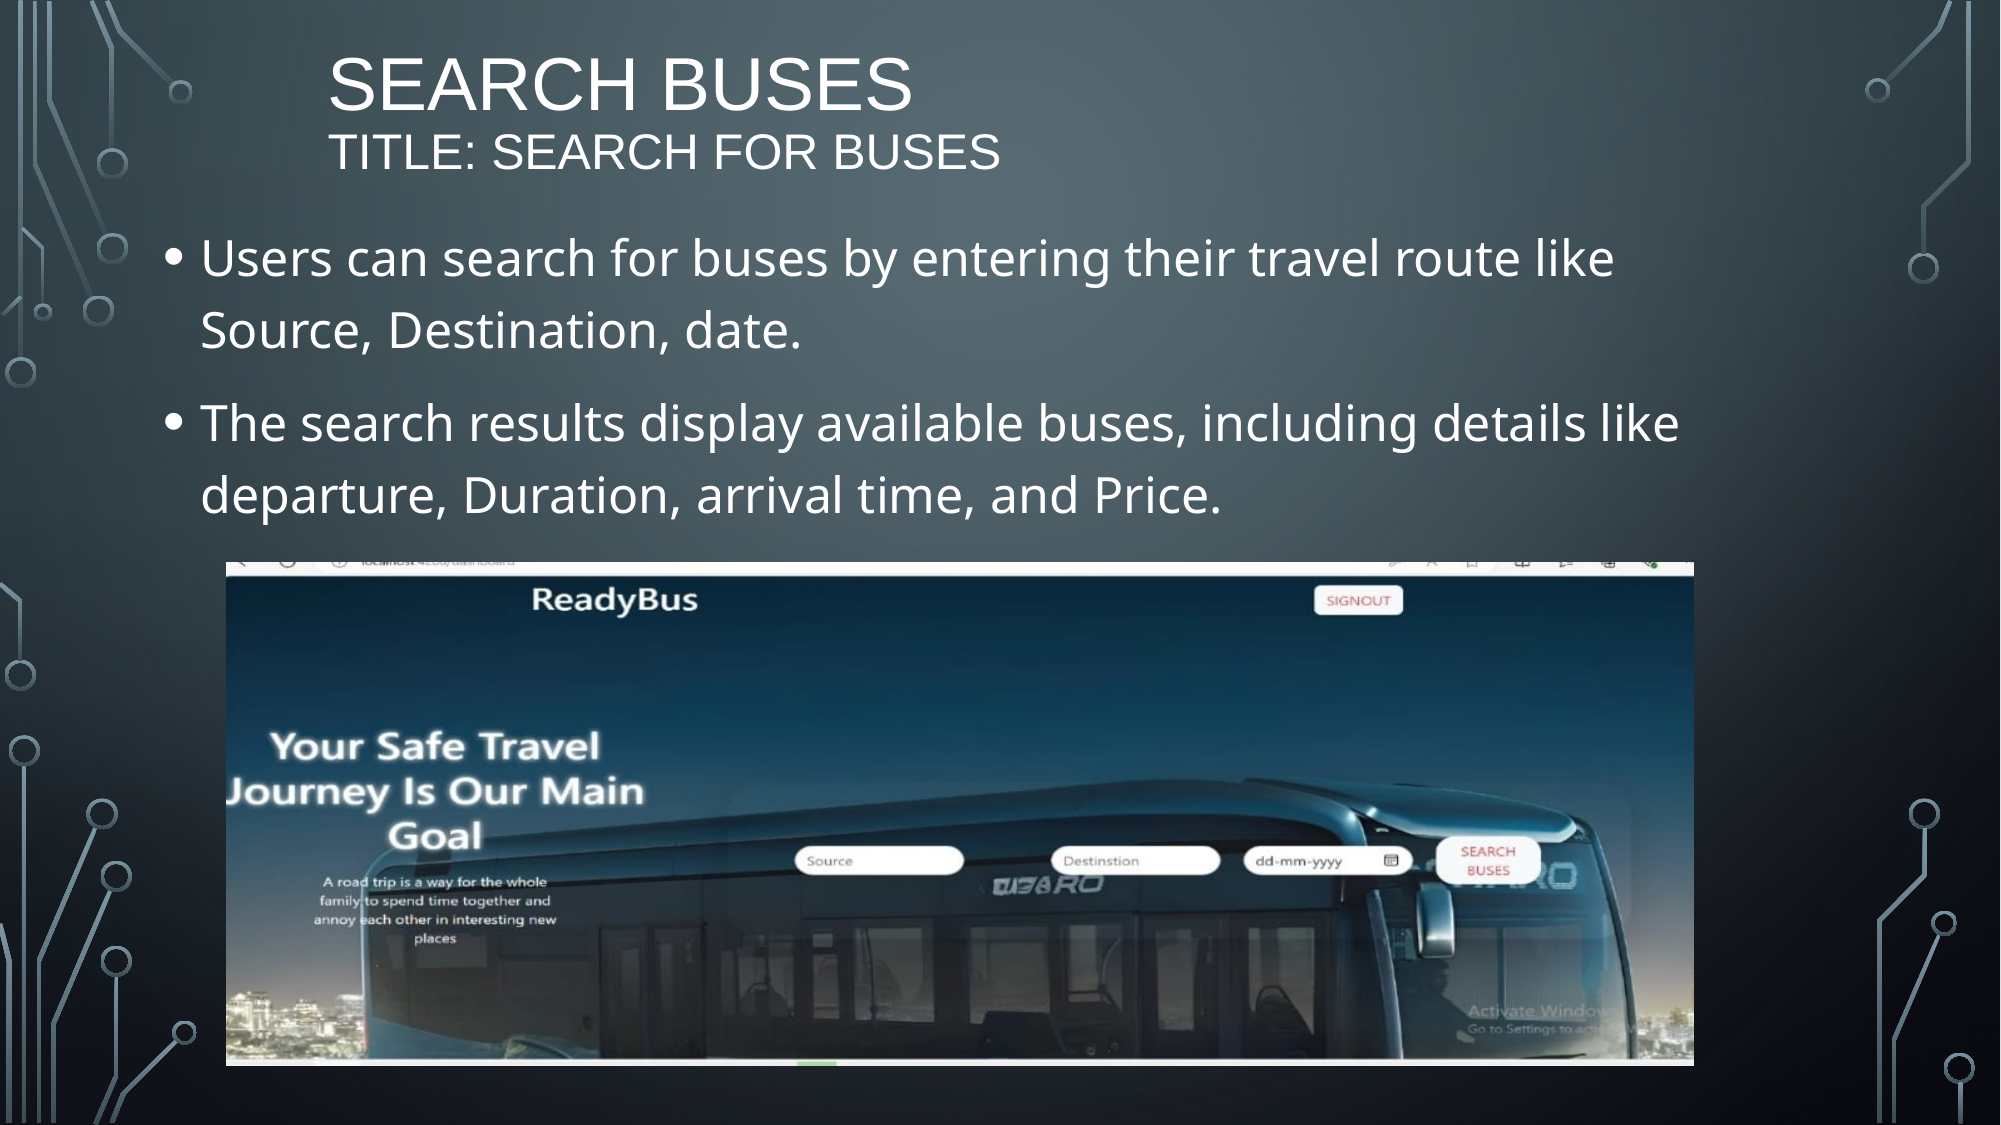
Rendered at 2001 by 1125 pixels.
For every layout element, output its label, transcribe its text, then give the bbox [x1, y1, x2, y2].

list Users can search for buses by entering their travel route like Source, Destination, date. The search results display available buses, including details like departure, Duration, arrival time, and Price. [147, 206, 1773, 788]
title Search Buses Title: Search for Buses [312, 15, 1938, 210]
picture [226, 562, 1695, 1066]
